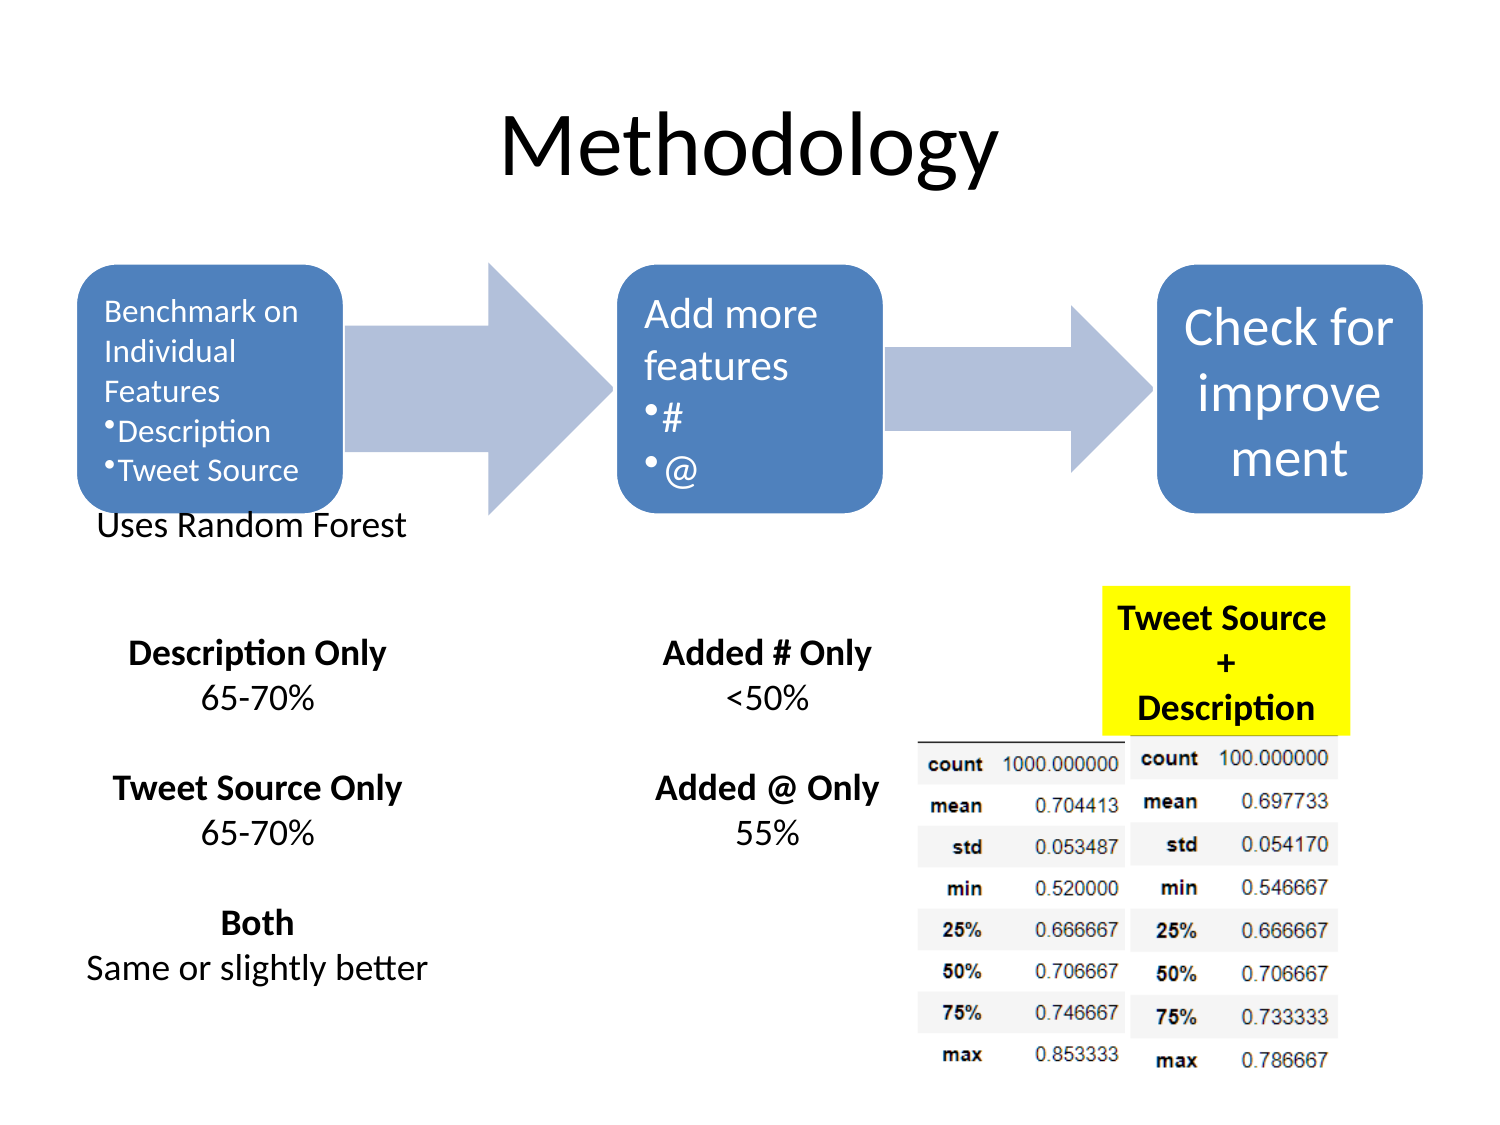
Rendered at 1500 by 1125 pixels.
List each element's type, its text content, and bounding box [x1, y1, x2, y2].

text_box Description Only 65-70% Tweet Source Only 65-70% Both Same or slightly better [46, 621, 469, 1041]
text_box Added # Only <50% Added @ Only 55% [585, 621, 950, 951]
title Methodology [75, 45, 1425, 233]
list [74, 262, 1426, 516]
text_box Tweet Source + Description [1102, 585, 1351, 701]
text_box Uses Random Forest [70, 520, 434, 552]
picture [913, 679, 1366, 1084]
